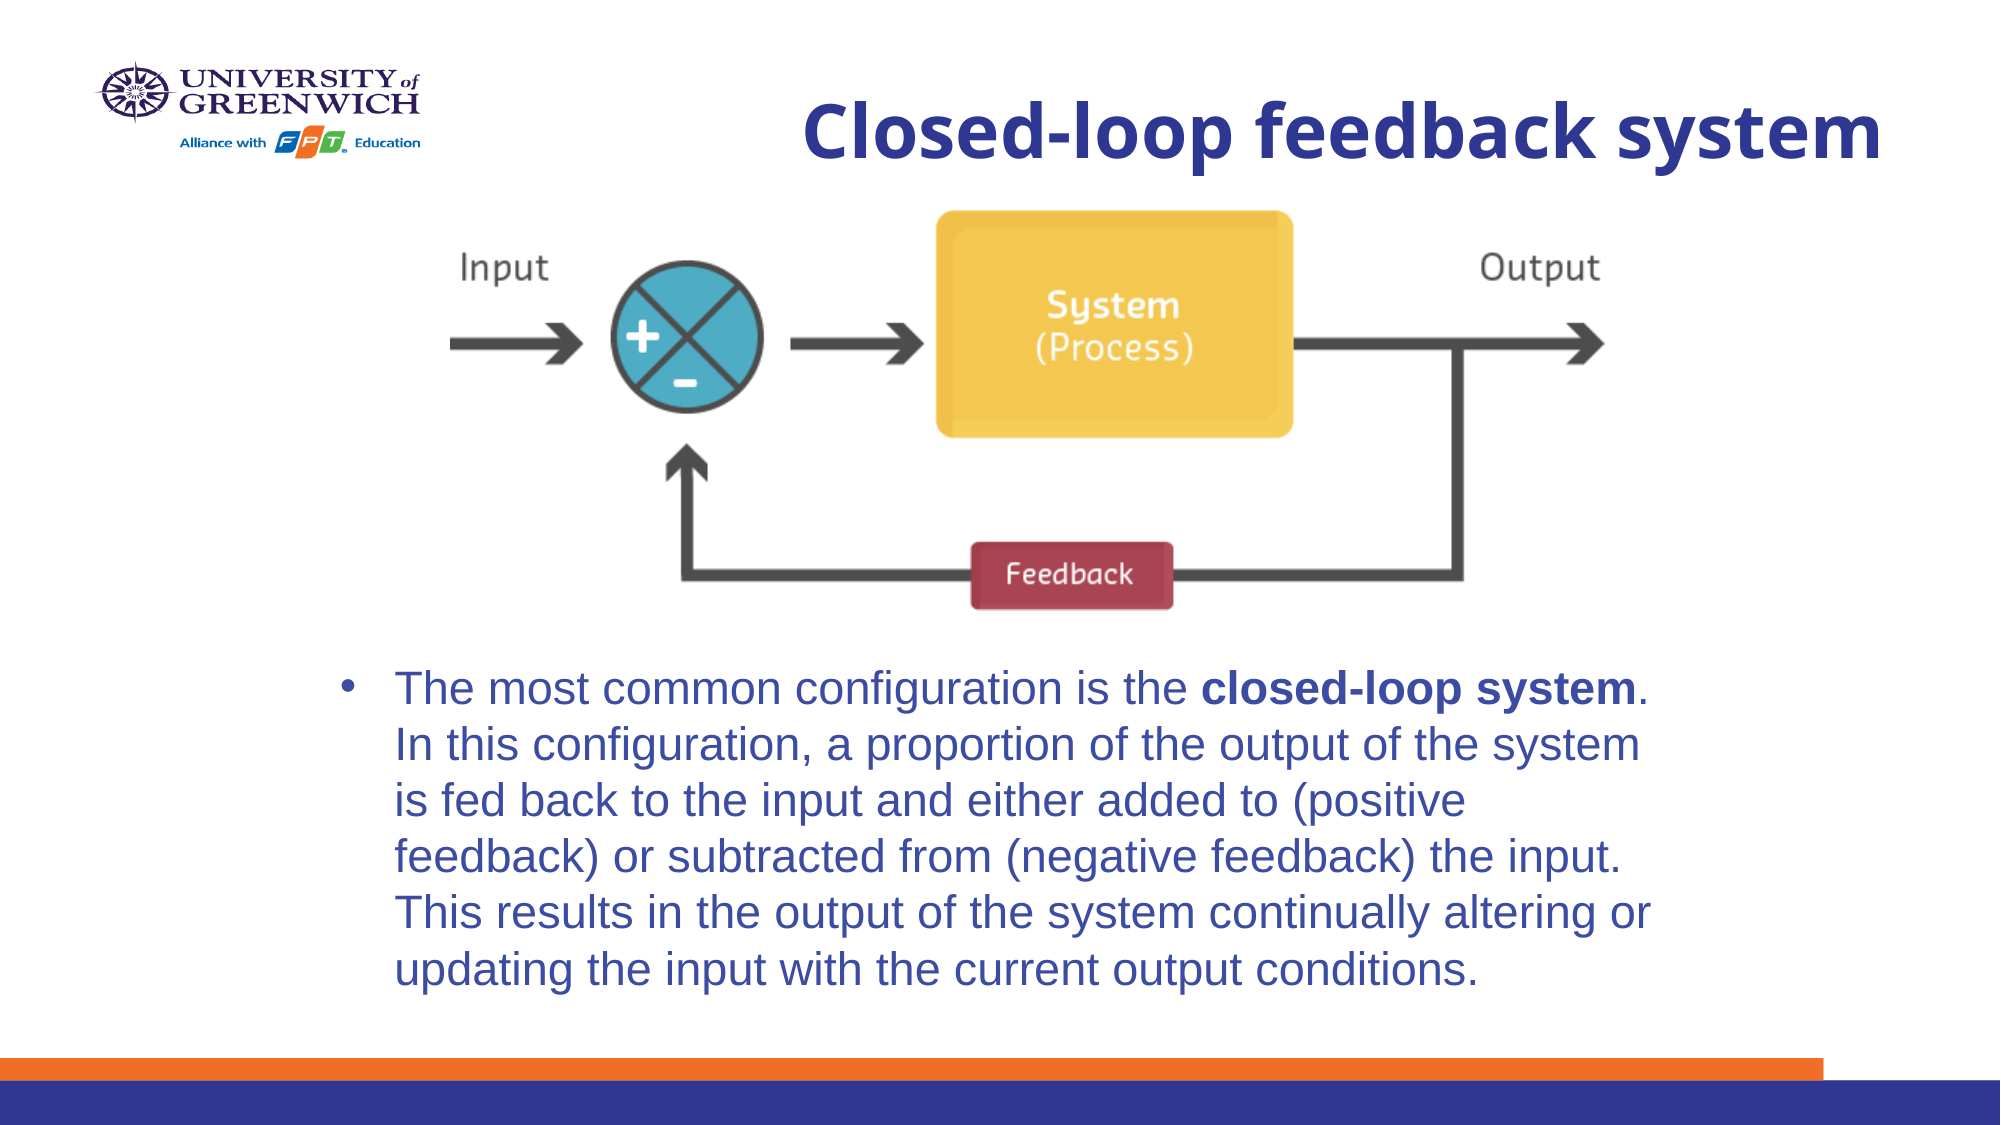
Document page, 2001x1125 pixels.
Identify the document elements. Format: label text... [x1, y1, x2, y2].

title Closed-loop feedback system [752, 76, 1900, 209]
list The most common configuration is the closed-loop system. In this configuration, a proportion of the output of the system is fed back to the input and either added to (positive feedback) or subtracted from (negative feedback) the input. This results in the output of the system continually altering or updating the input with the current output conditions. [324, 650, 1675, 1018]
picture [0, 0, 2000, 1125]
